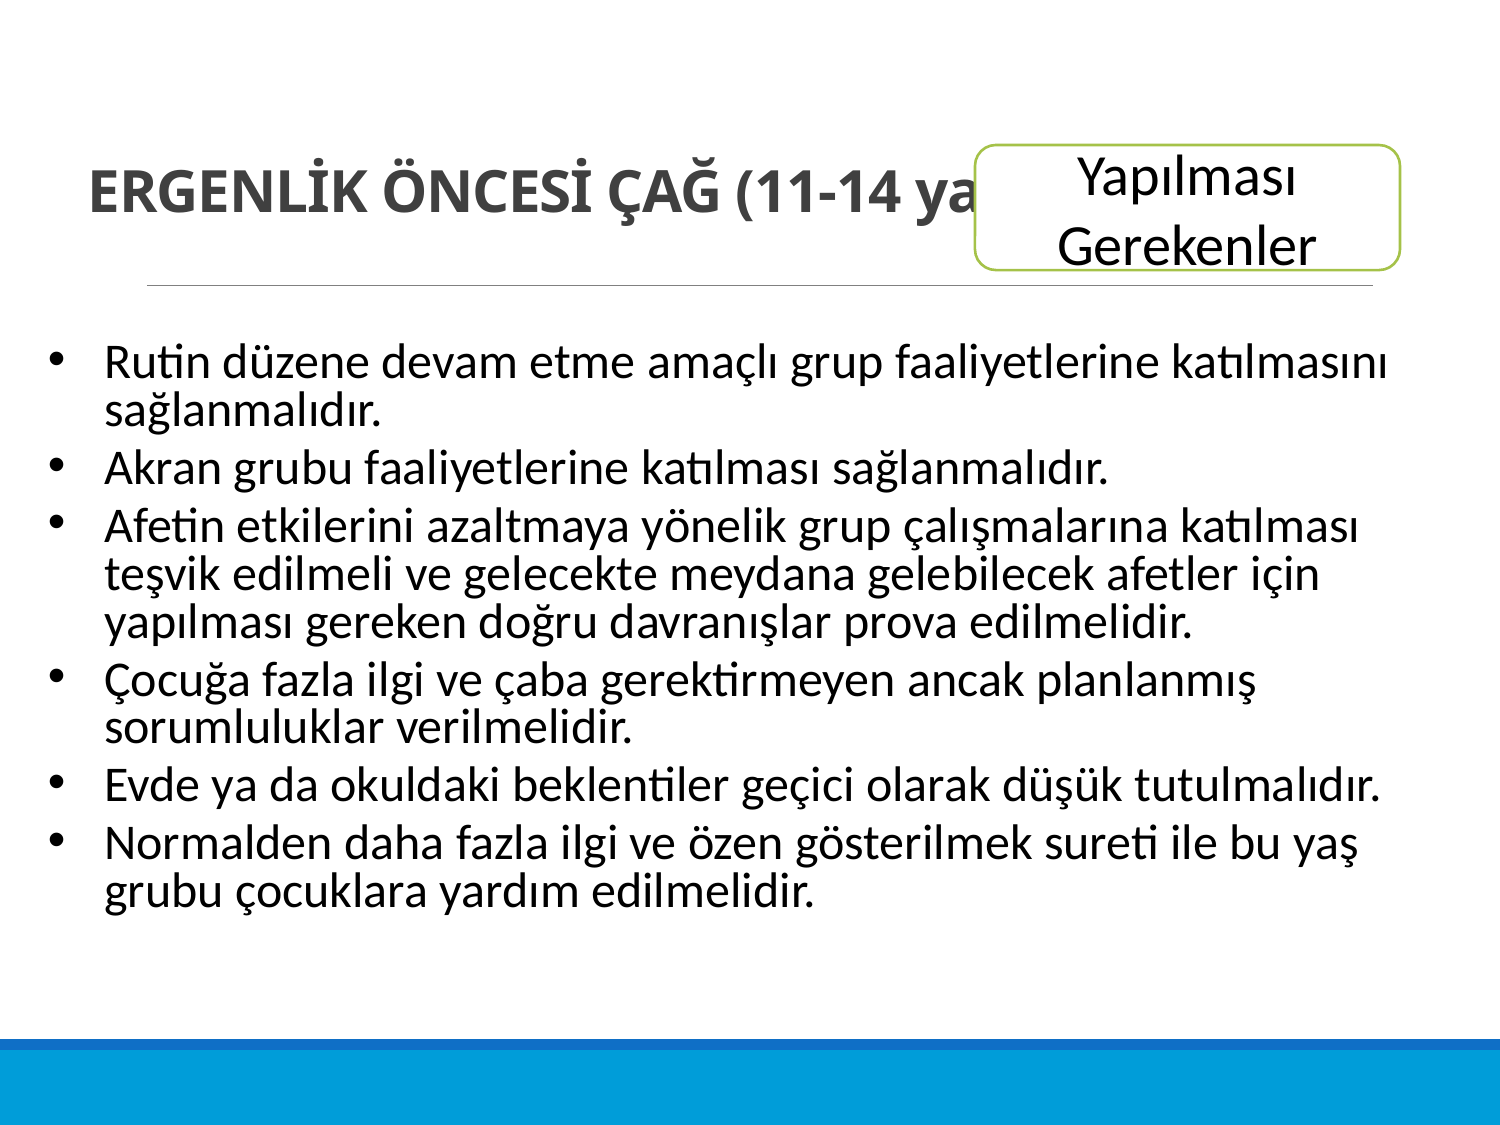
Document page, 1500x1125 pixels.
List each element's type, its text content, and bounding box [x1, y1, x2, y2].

title ERGENLİK ÖNCESİ ÇAĞ (11-14 yaş arası) [72, 113, 1423, 302]
text_box Yapılması Gerekenler [973, 143, 1402, 272]
text_box Rutin düzene devam etme amaçlı grup faaliyetlerine katılmasını sağlanmalıdır. Akran grubu faaliyetlerine katılması sağlanmalıdır. Afetin etkilerini azaltmaya yönelik grup çalışmalarına katılması teşvik edilmeli ve gelecekte meydana gelebilecek afetler için yapılması gereken doğru davranışlar prova edilmelidir. Çocuğa fazla ilgi ve çaba gerektirmeyen ancak planlanmış sorumluluklar verilmelidir. Evde ya da okuldaki beklentiler geçici olarak düşük tutulmalıdır. Normalden daha fazla ilgi ve özen gösterilmek sureti ile bu yaş grubu çocuklara yardım edilmelidir. [32, 332, 1423, 1075]
